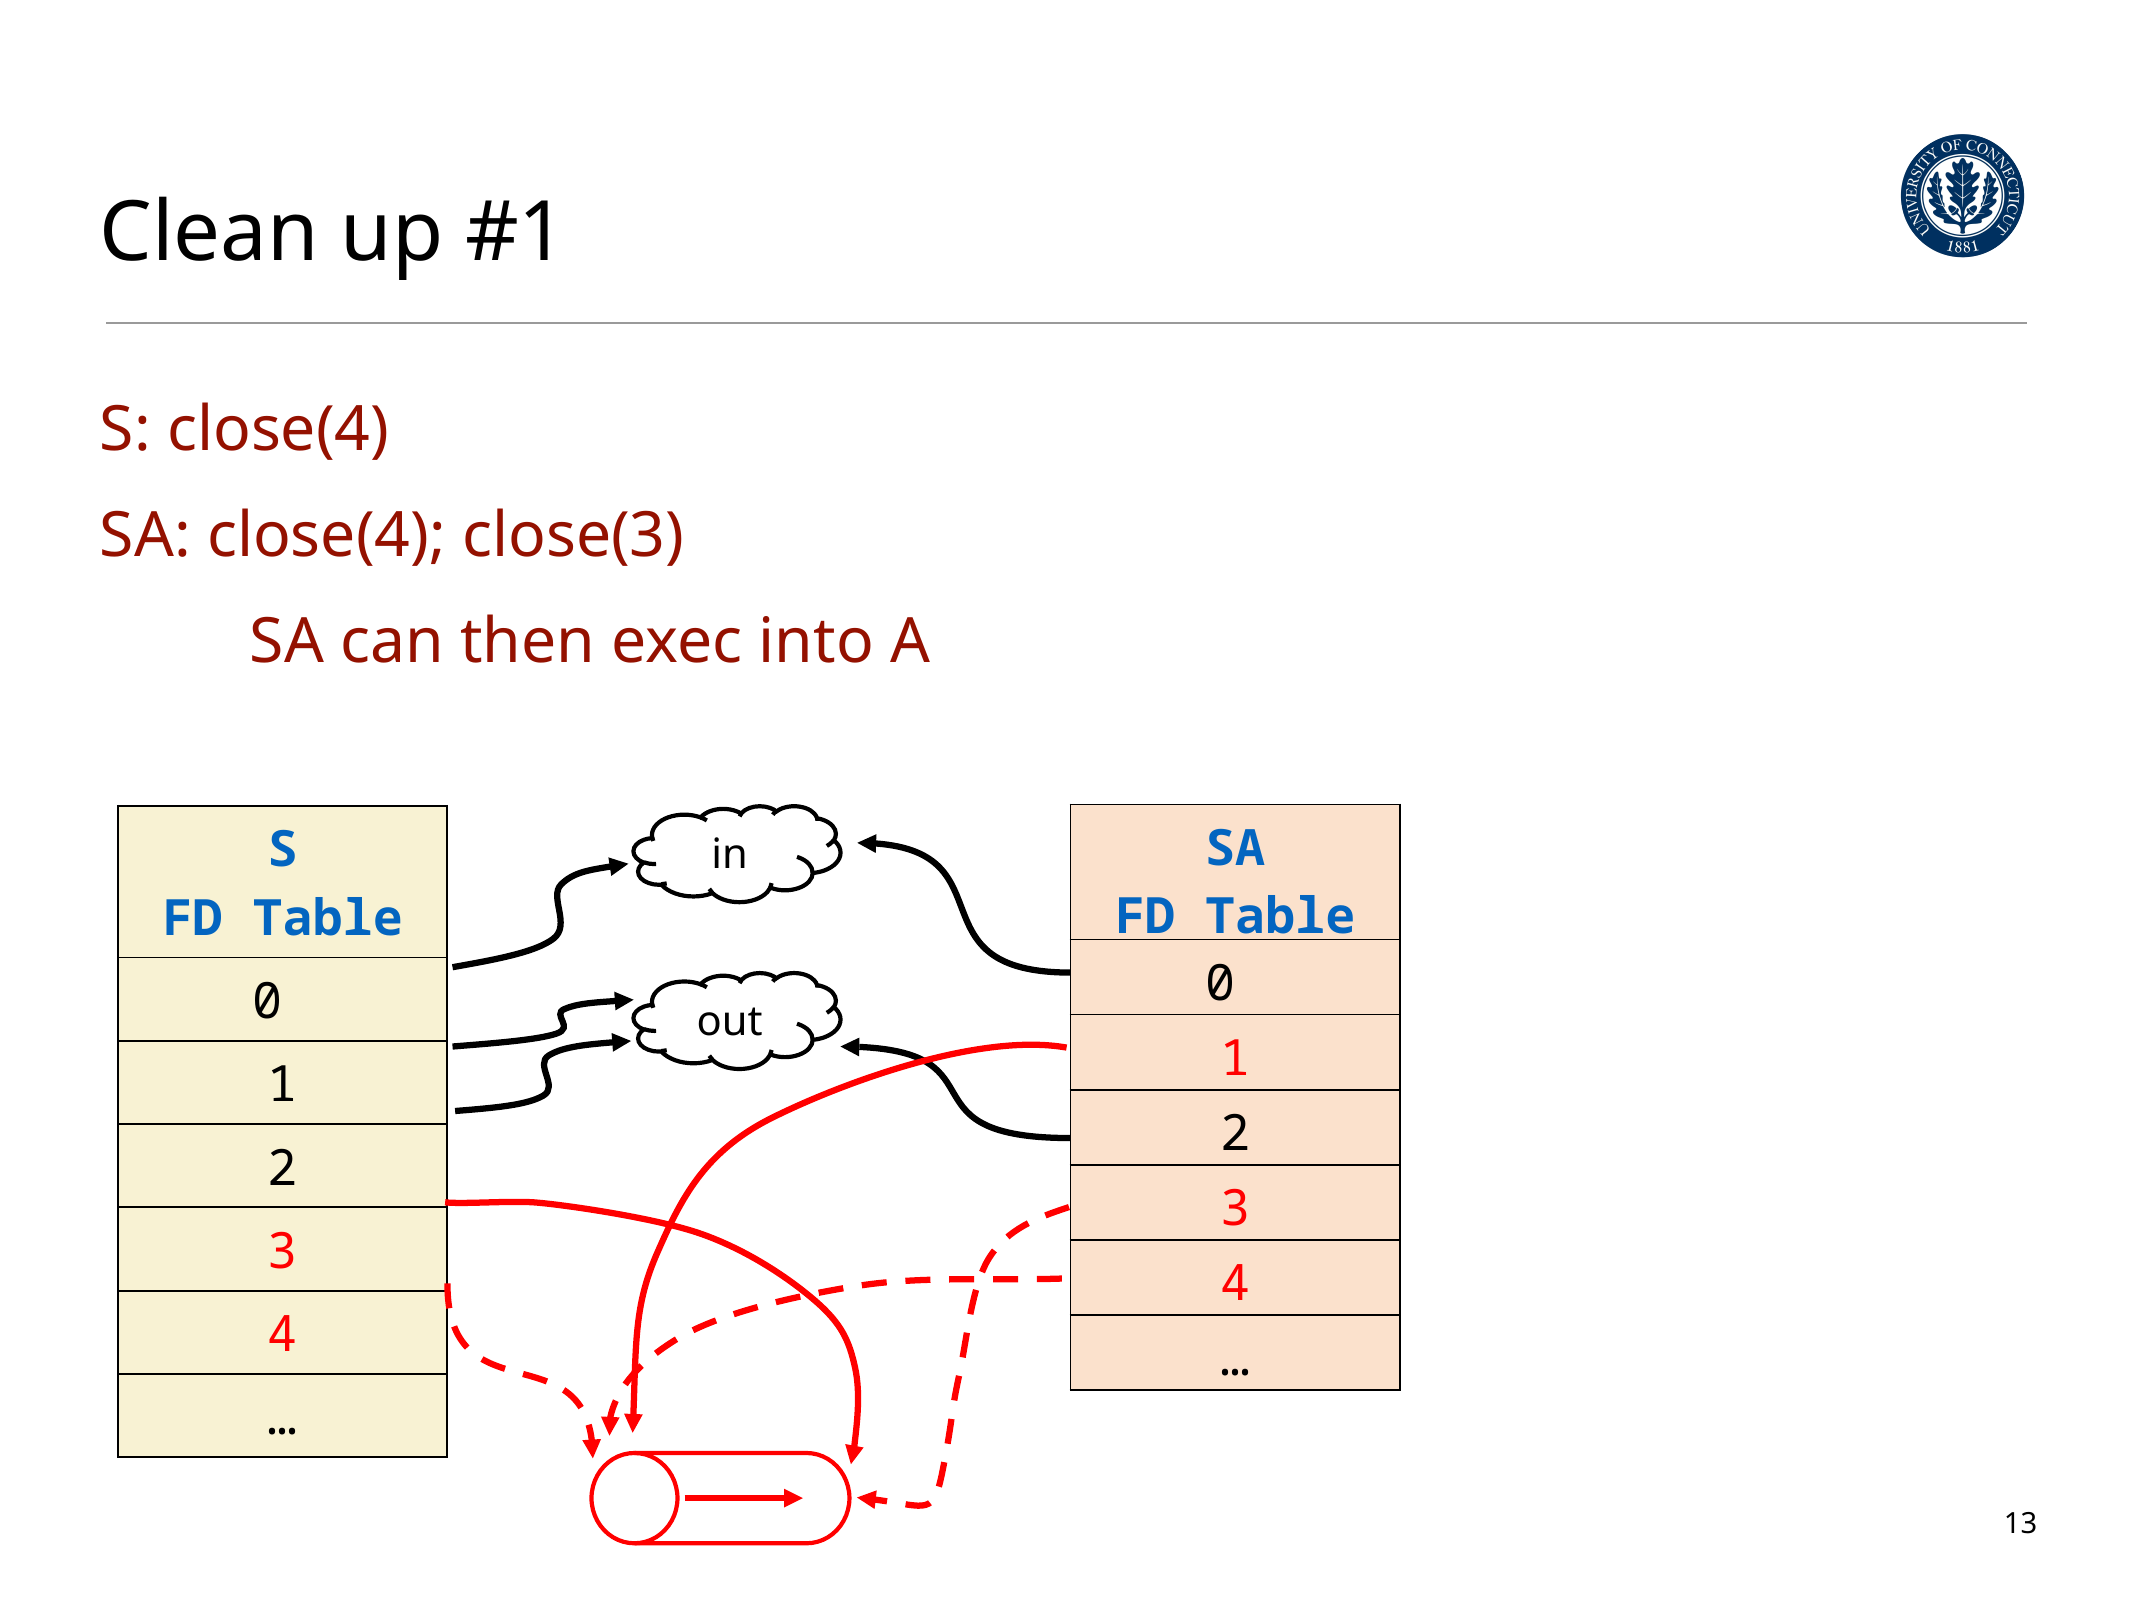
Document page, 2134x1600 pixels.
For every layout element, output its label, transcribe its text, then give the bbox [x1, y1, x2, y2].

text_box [675, 1368, 804, 1600]
text_box [634, 1089, 957, 1372]
text_box out [633, 973, 841, 1070]
text_box [810, 1352, 860, 1465]
table_cell 0 [1071, 940, 1399, 1014]
table_cell 0 [119, 958, 446, 1040]
text_box [785, 1286, 808, 1299]
table_cell … [119, 1375, 446, 1456]
text_box [630, 1425, 642, 1433]
table_cell 1 [119, 1042, 446, 1123]
text_box [857, 1300, 1002, 1506]
slide_number 13 [1996, 1497, 2045, 1544]
table_cell 2 [1071, 1091, 1399, 1164]
table_cell 2 [119, 1125, 446, 1206]
table_cell … [1071, 1316, 1399, 1389]
table_header S FD Table [119, 807, 446, 957]
text_box [445, 1201, 669, 1327]
text_box [979, 1206, 1070, 1279]
text_box [455, 1035, 632, 1112]
text_box [615, 1278, 1062, 1434]
table_header SA FD Table [1071, 805, 1399, 939]
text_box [856, 842, 1071, 973]
table_cell 3 [119, 1208, 446, 1290]
table_cell 4 [1071, 1241, 1399, 1314]
table_cell 4 [119, 1292, 432, 1373]
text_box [432, 1297, 608, 1444]
table_cell 3 [1071, 1166, 1399, 1239]
text_box [452, 994, 634, 1047]
text_box in [633, 806, 841, 903]
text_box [840, 1046, 1071, 1139]
table_cell 1 [1071, 1015, 1399, 1089]
title Clean up #1 [93, 53, 2041, 284]
text_box [452, 859, 629, 968]
list S: close(4) SA: close(4); close(3) SA can then exec into A [93, 380, 2041, 1459]
